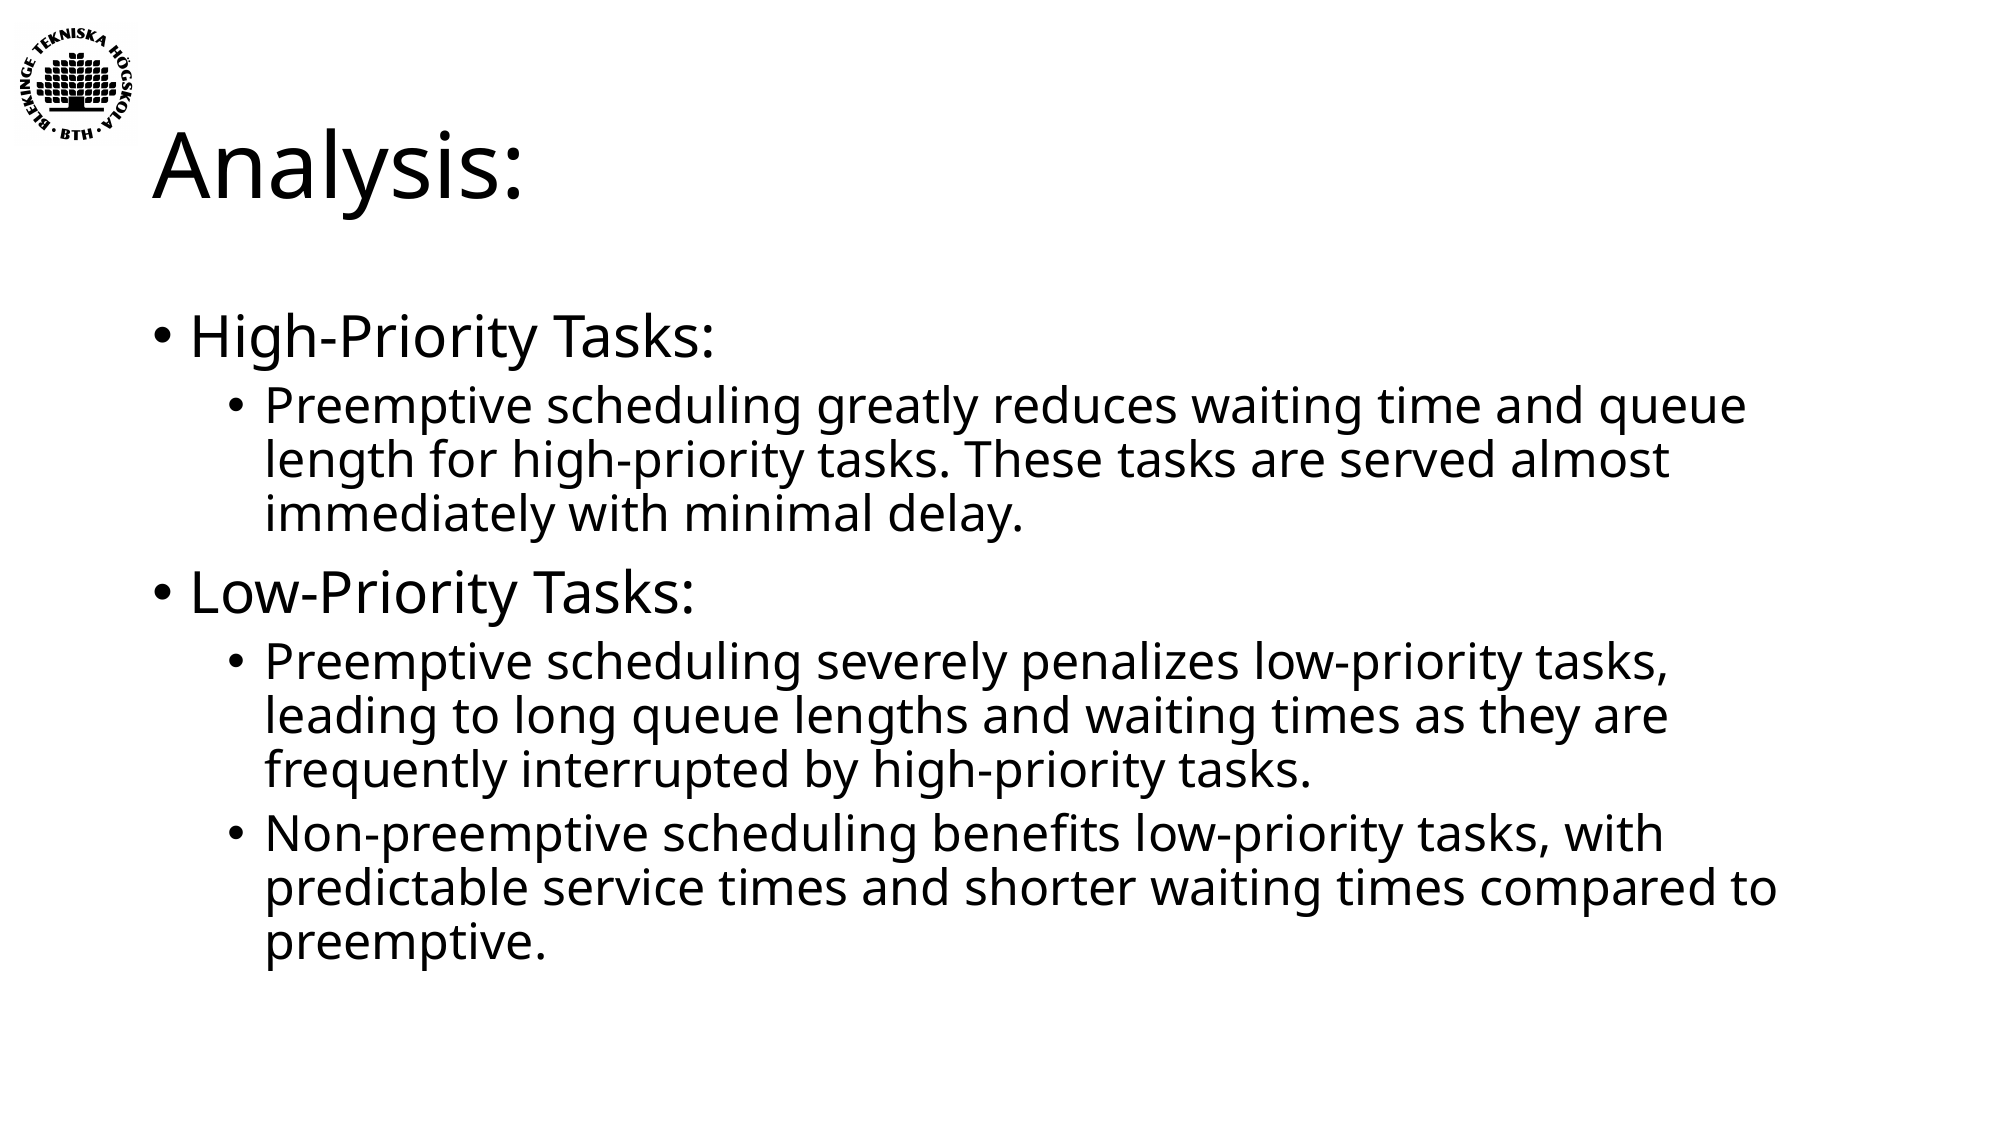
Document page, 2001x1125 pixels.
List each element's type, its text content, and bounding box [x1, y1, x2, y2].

list High-Priority Tasks: Preemptive scheduling greatly reduces waiting time and queue length for high-priority tasks. These tasks are served almost immediately with minimal delay. Low-Priority Tasks: Preemptive scheduling severely penalizes low-priority tasks, leading to long queue lengths and waiting times as they are frequently interrupted by high-priority tasks. Non-preemptive scheduling benefits low-priority tasks, with predictable service times and shorter waiting times compared to preemptive. [137, 299, 1863, 1014]
title Analysis: [137, 59, 1863, 278]
picture [14, 22, 138, 146]
